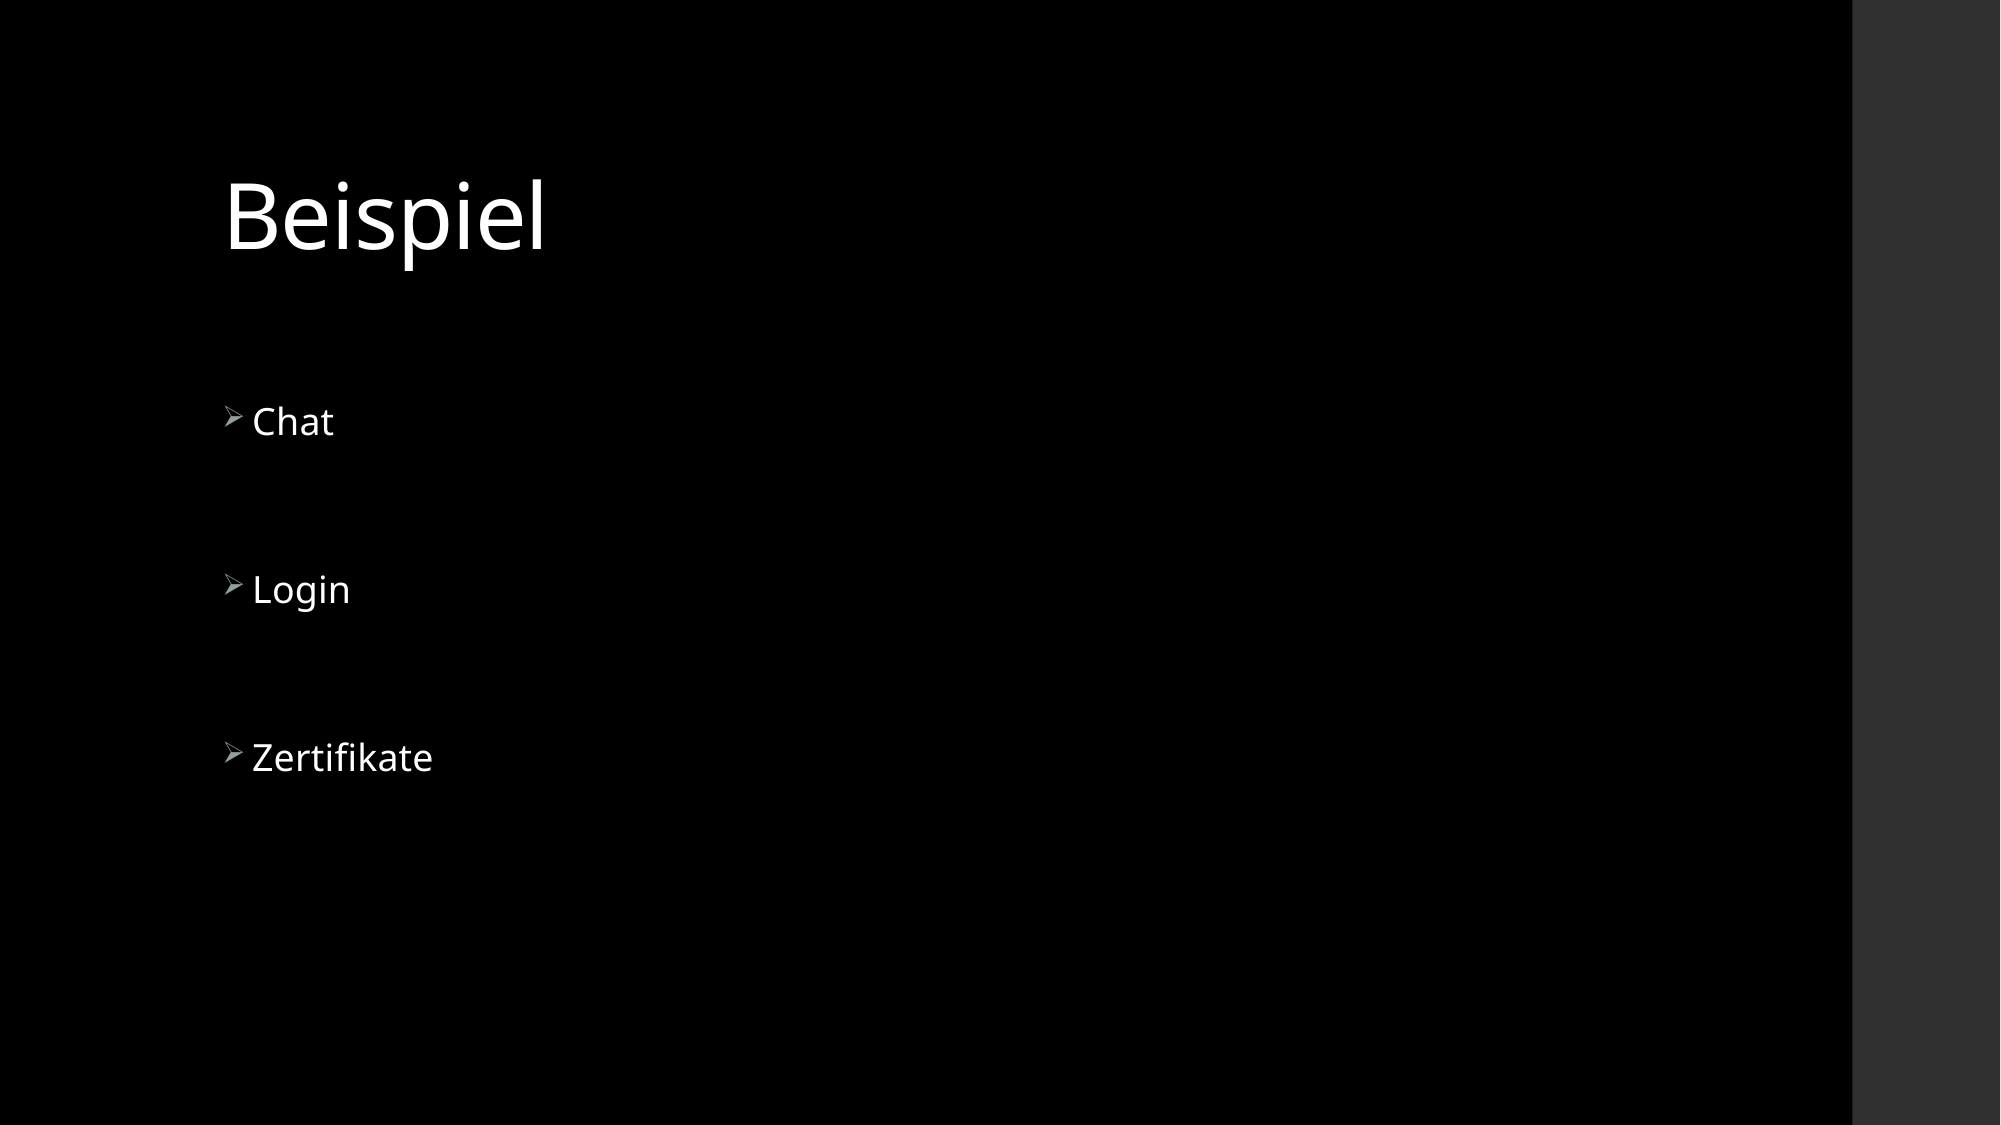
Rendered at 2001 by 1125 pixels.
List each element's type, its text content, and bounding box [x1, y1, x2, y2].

list Chat Login Zertifikate [206, 299, 1617, 1014]
title Beispiel [206, 60, 1797, 278]
